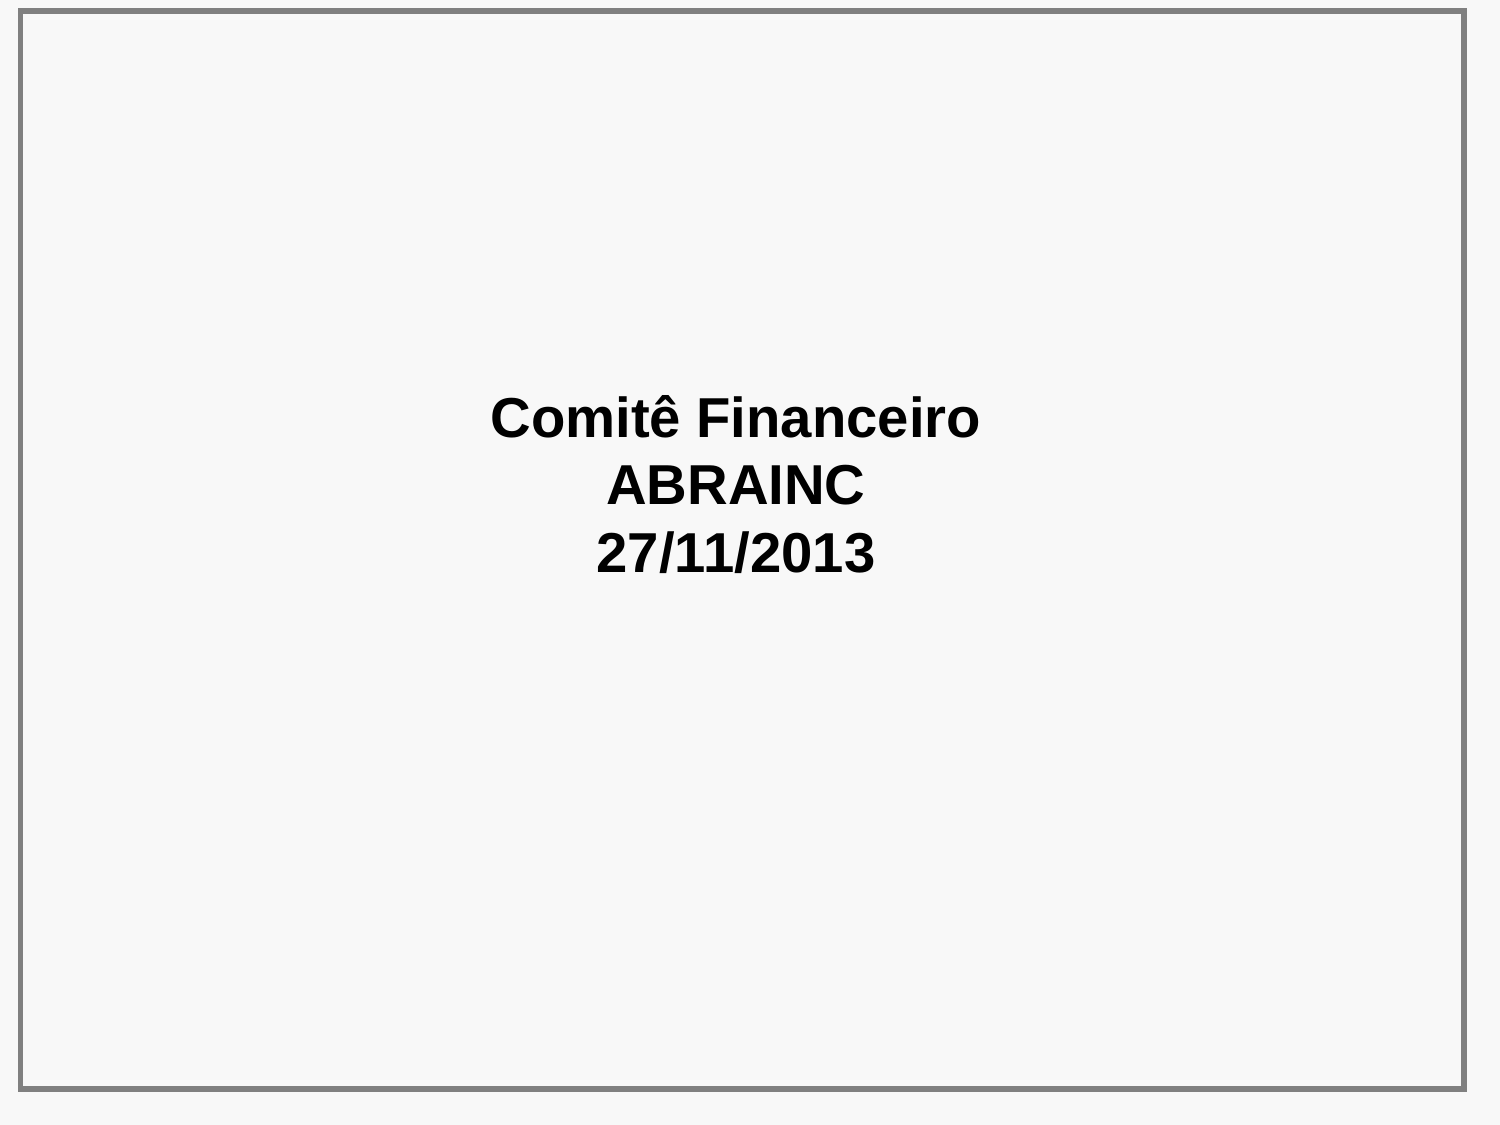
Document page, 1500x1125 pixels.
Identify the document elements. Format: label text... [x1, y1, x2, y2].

text_box Comitê Financeiro ABRAINC 27/11/2013 [104, 124, 1368, 592]
text_box [20, 10, 1465, 1089]
